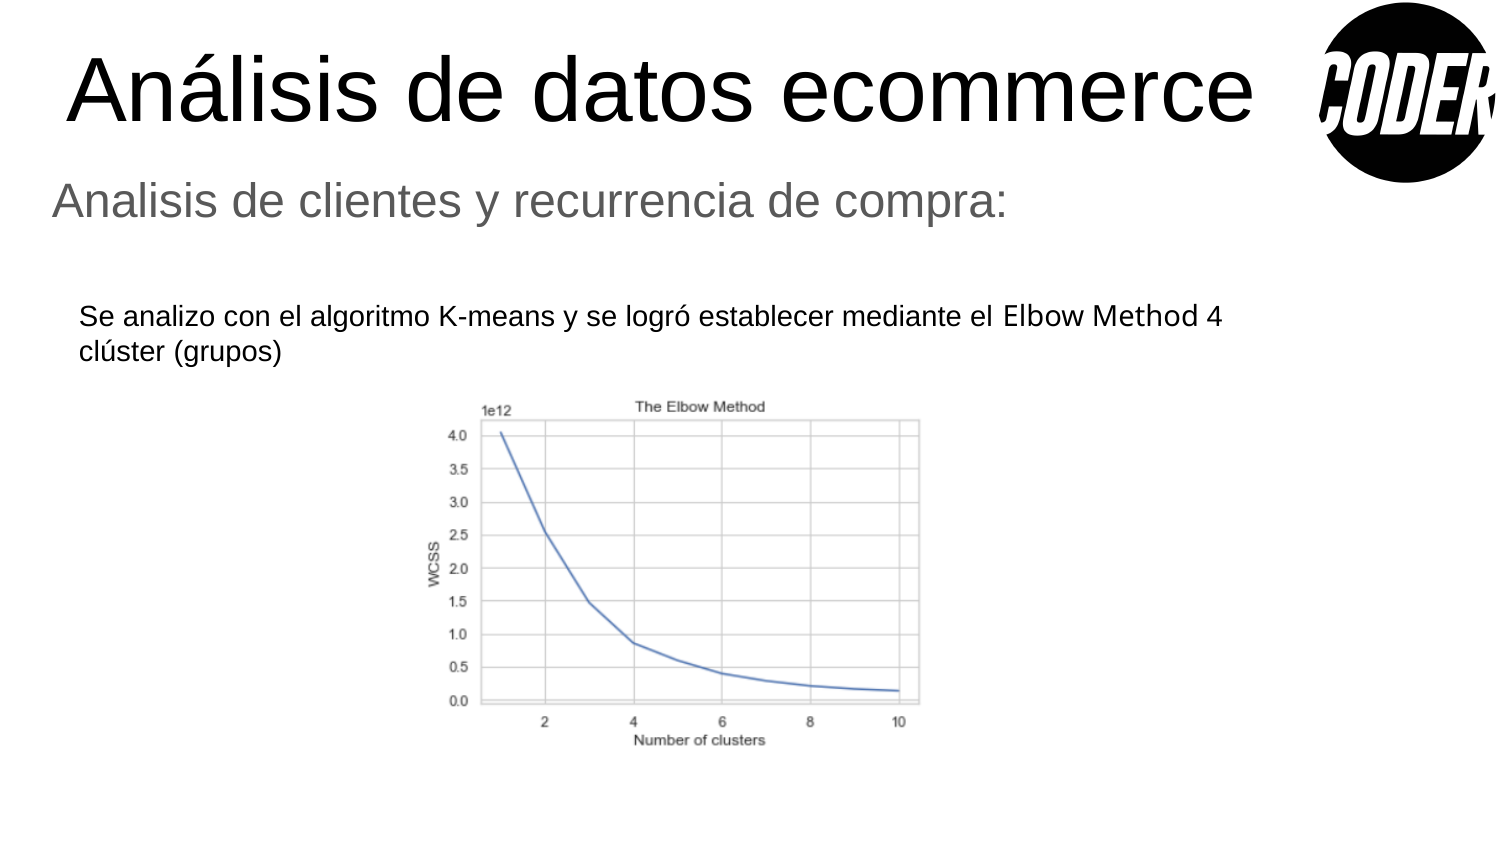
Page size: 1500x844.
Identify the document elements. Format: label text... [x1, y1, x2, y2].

subtitle Analisis de clientes y recurrencia de compra: [36, 154, 1418, 243]
title Análisis de datos ecommerce [51, 31, 1309, 154]
picture [1314, 0, 1500, 186]
picture [406, 387, 958, 758]
text_box Se analizo con el algoritmo K-means y se logró establecer mediante el Elbow Method 4 clúster (grupos) [64, 290, 1300, 375]
